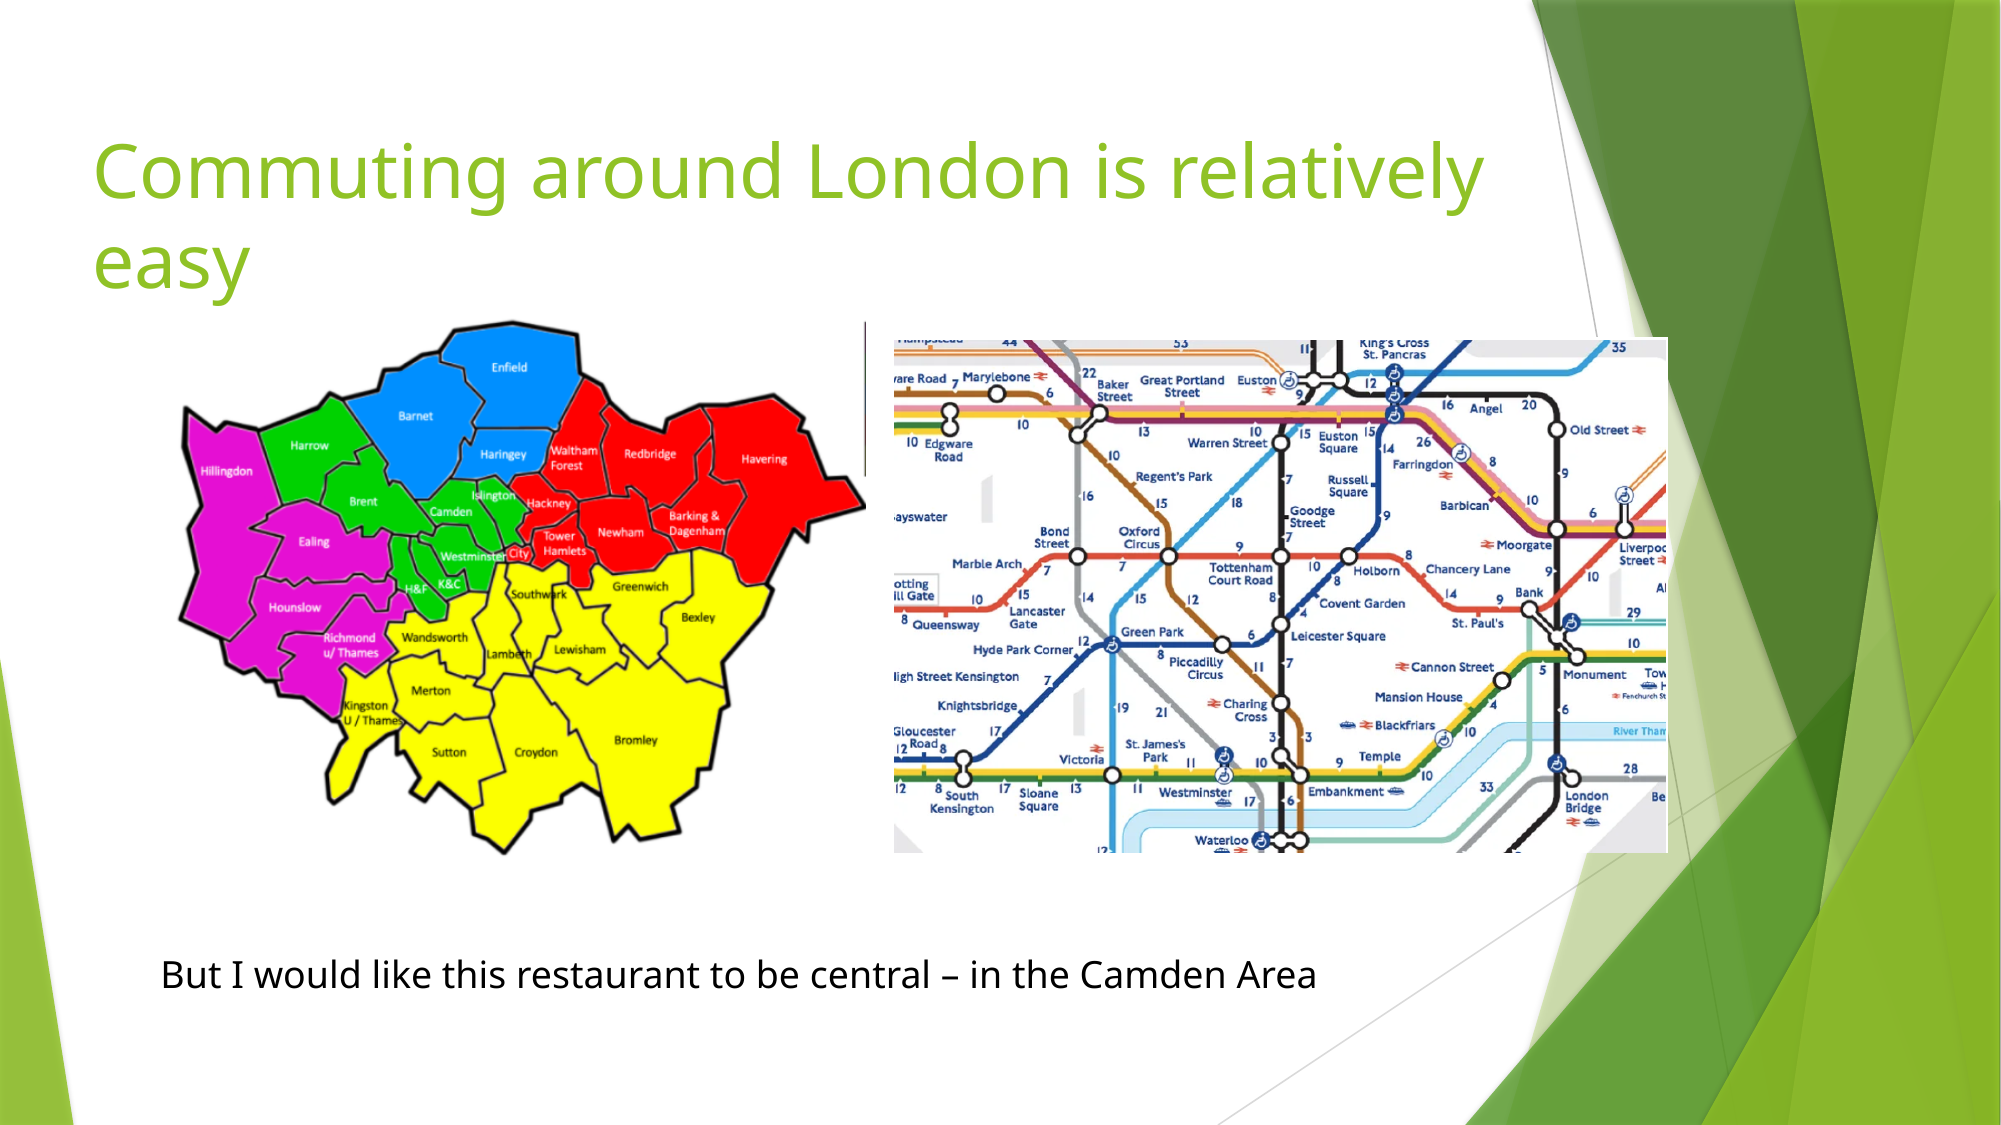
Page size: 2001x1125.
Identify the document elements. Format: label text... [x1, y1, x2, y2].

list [160, 313, 867, 876]
title Commuting around London is relatively easy [77, 116, 1655, 269]
text_box But I would like this restaurant to be central – in the Camden Area [145, 943, 1438, 1049]
picture [892, 336, 1668, 854]
